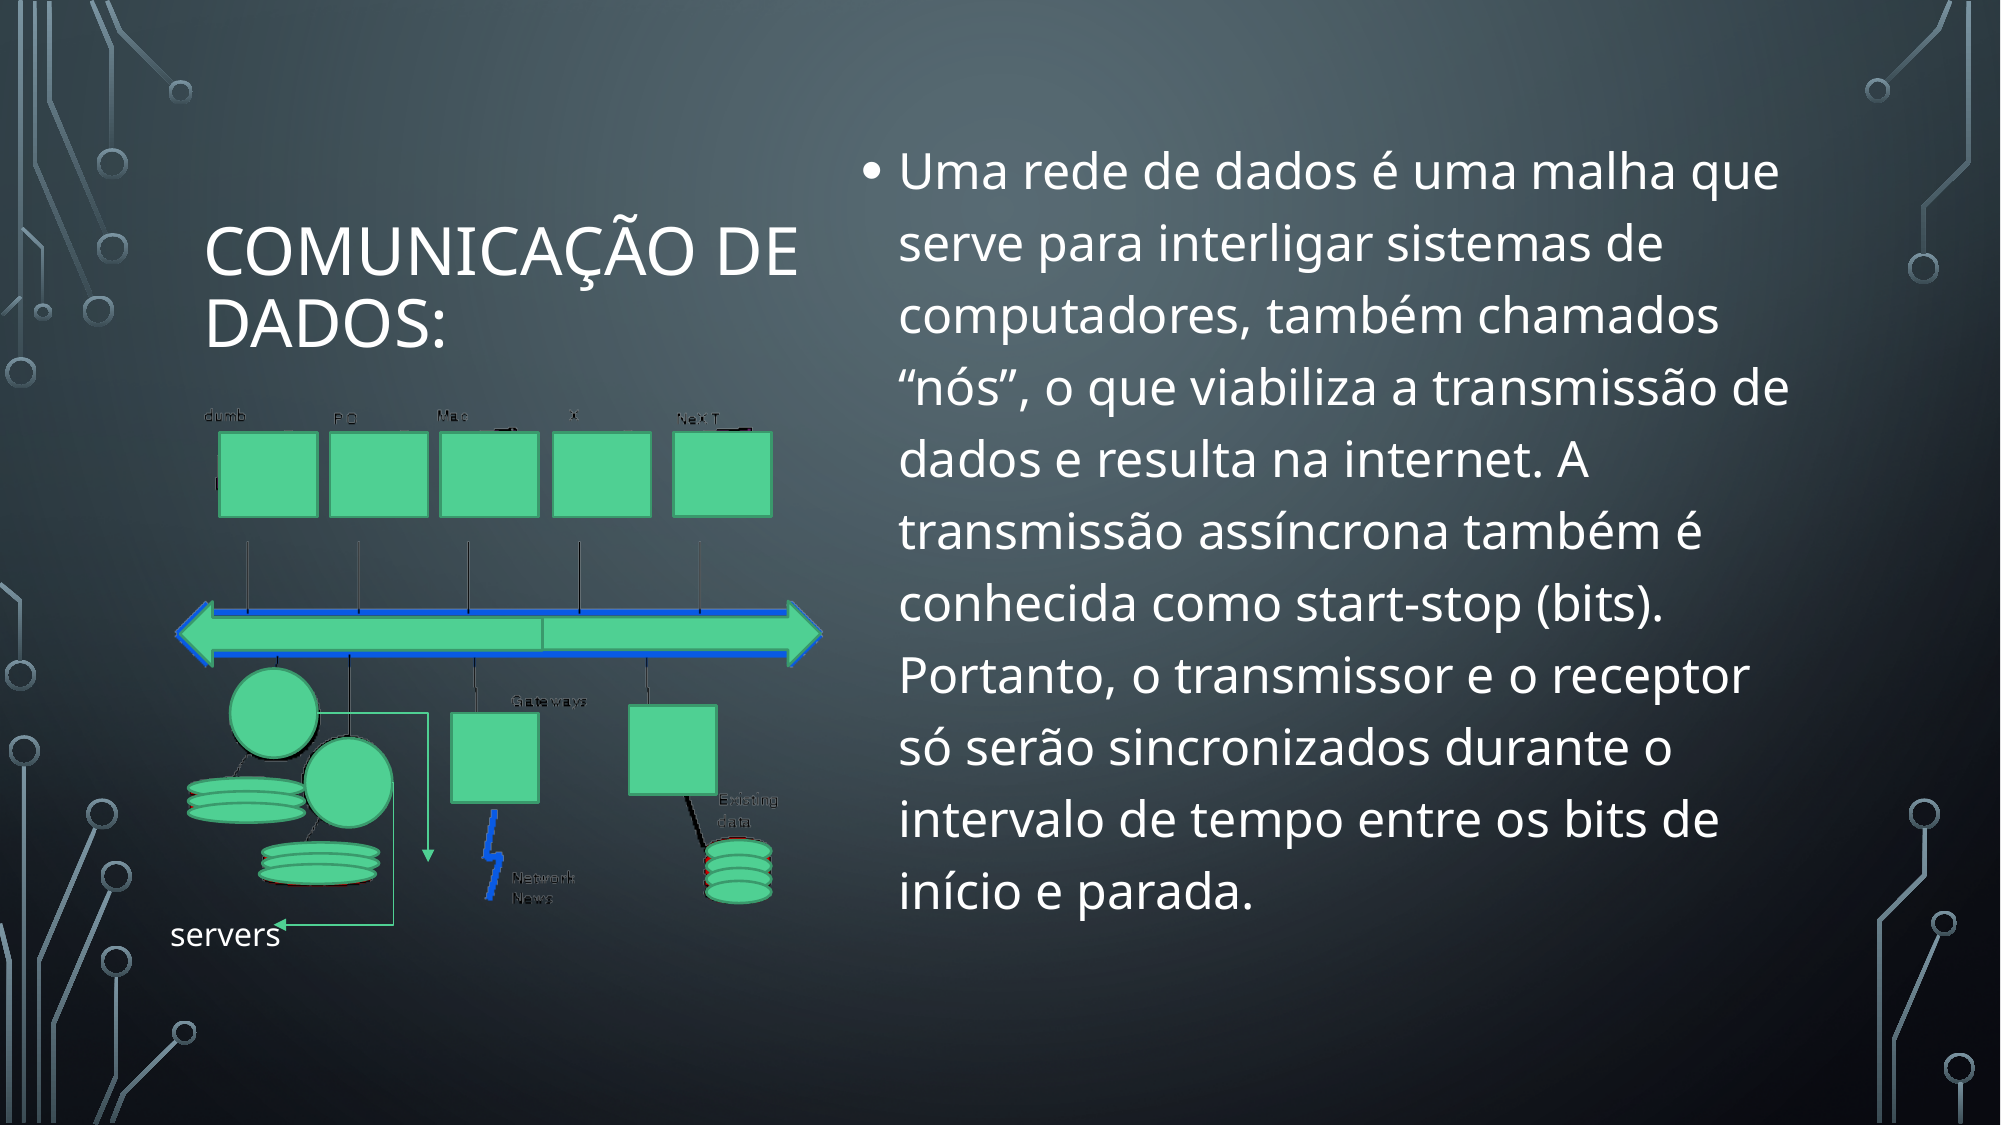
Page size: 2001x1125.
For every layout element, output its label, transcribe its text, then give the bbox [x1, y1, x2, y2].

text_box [317, 712, 429, 863]
picture [154, 404, 834, 915]
list servers [155, 369, 846, 965]
title Comunicação de dados: [188, 99, 821, 369]
list Uma rede de dados é uma malha que serve para interligar sistemas de computadores, também chamados “nós”, o que viabiliza a transmissão de dados e resulta na internet. A transmissão assíncrona também é conhecida como start-stop (bits). Portanto, o transmissor e o receptor só serão sincronizados durante o intervalo de tempo entre os bits de início e parada. [845, 97, 1813, 950]
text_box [273, 782, 393, 925]
